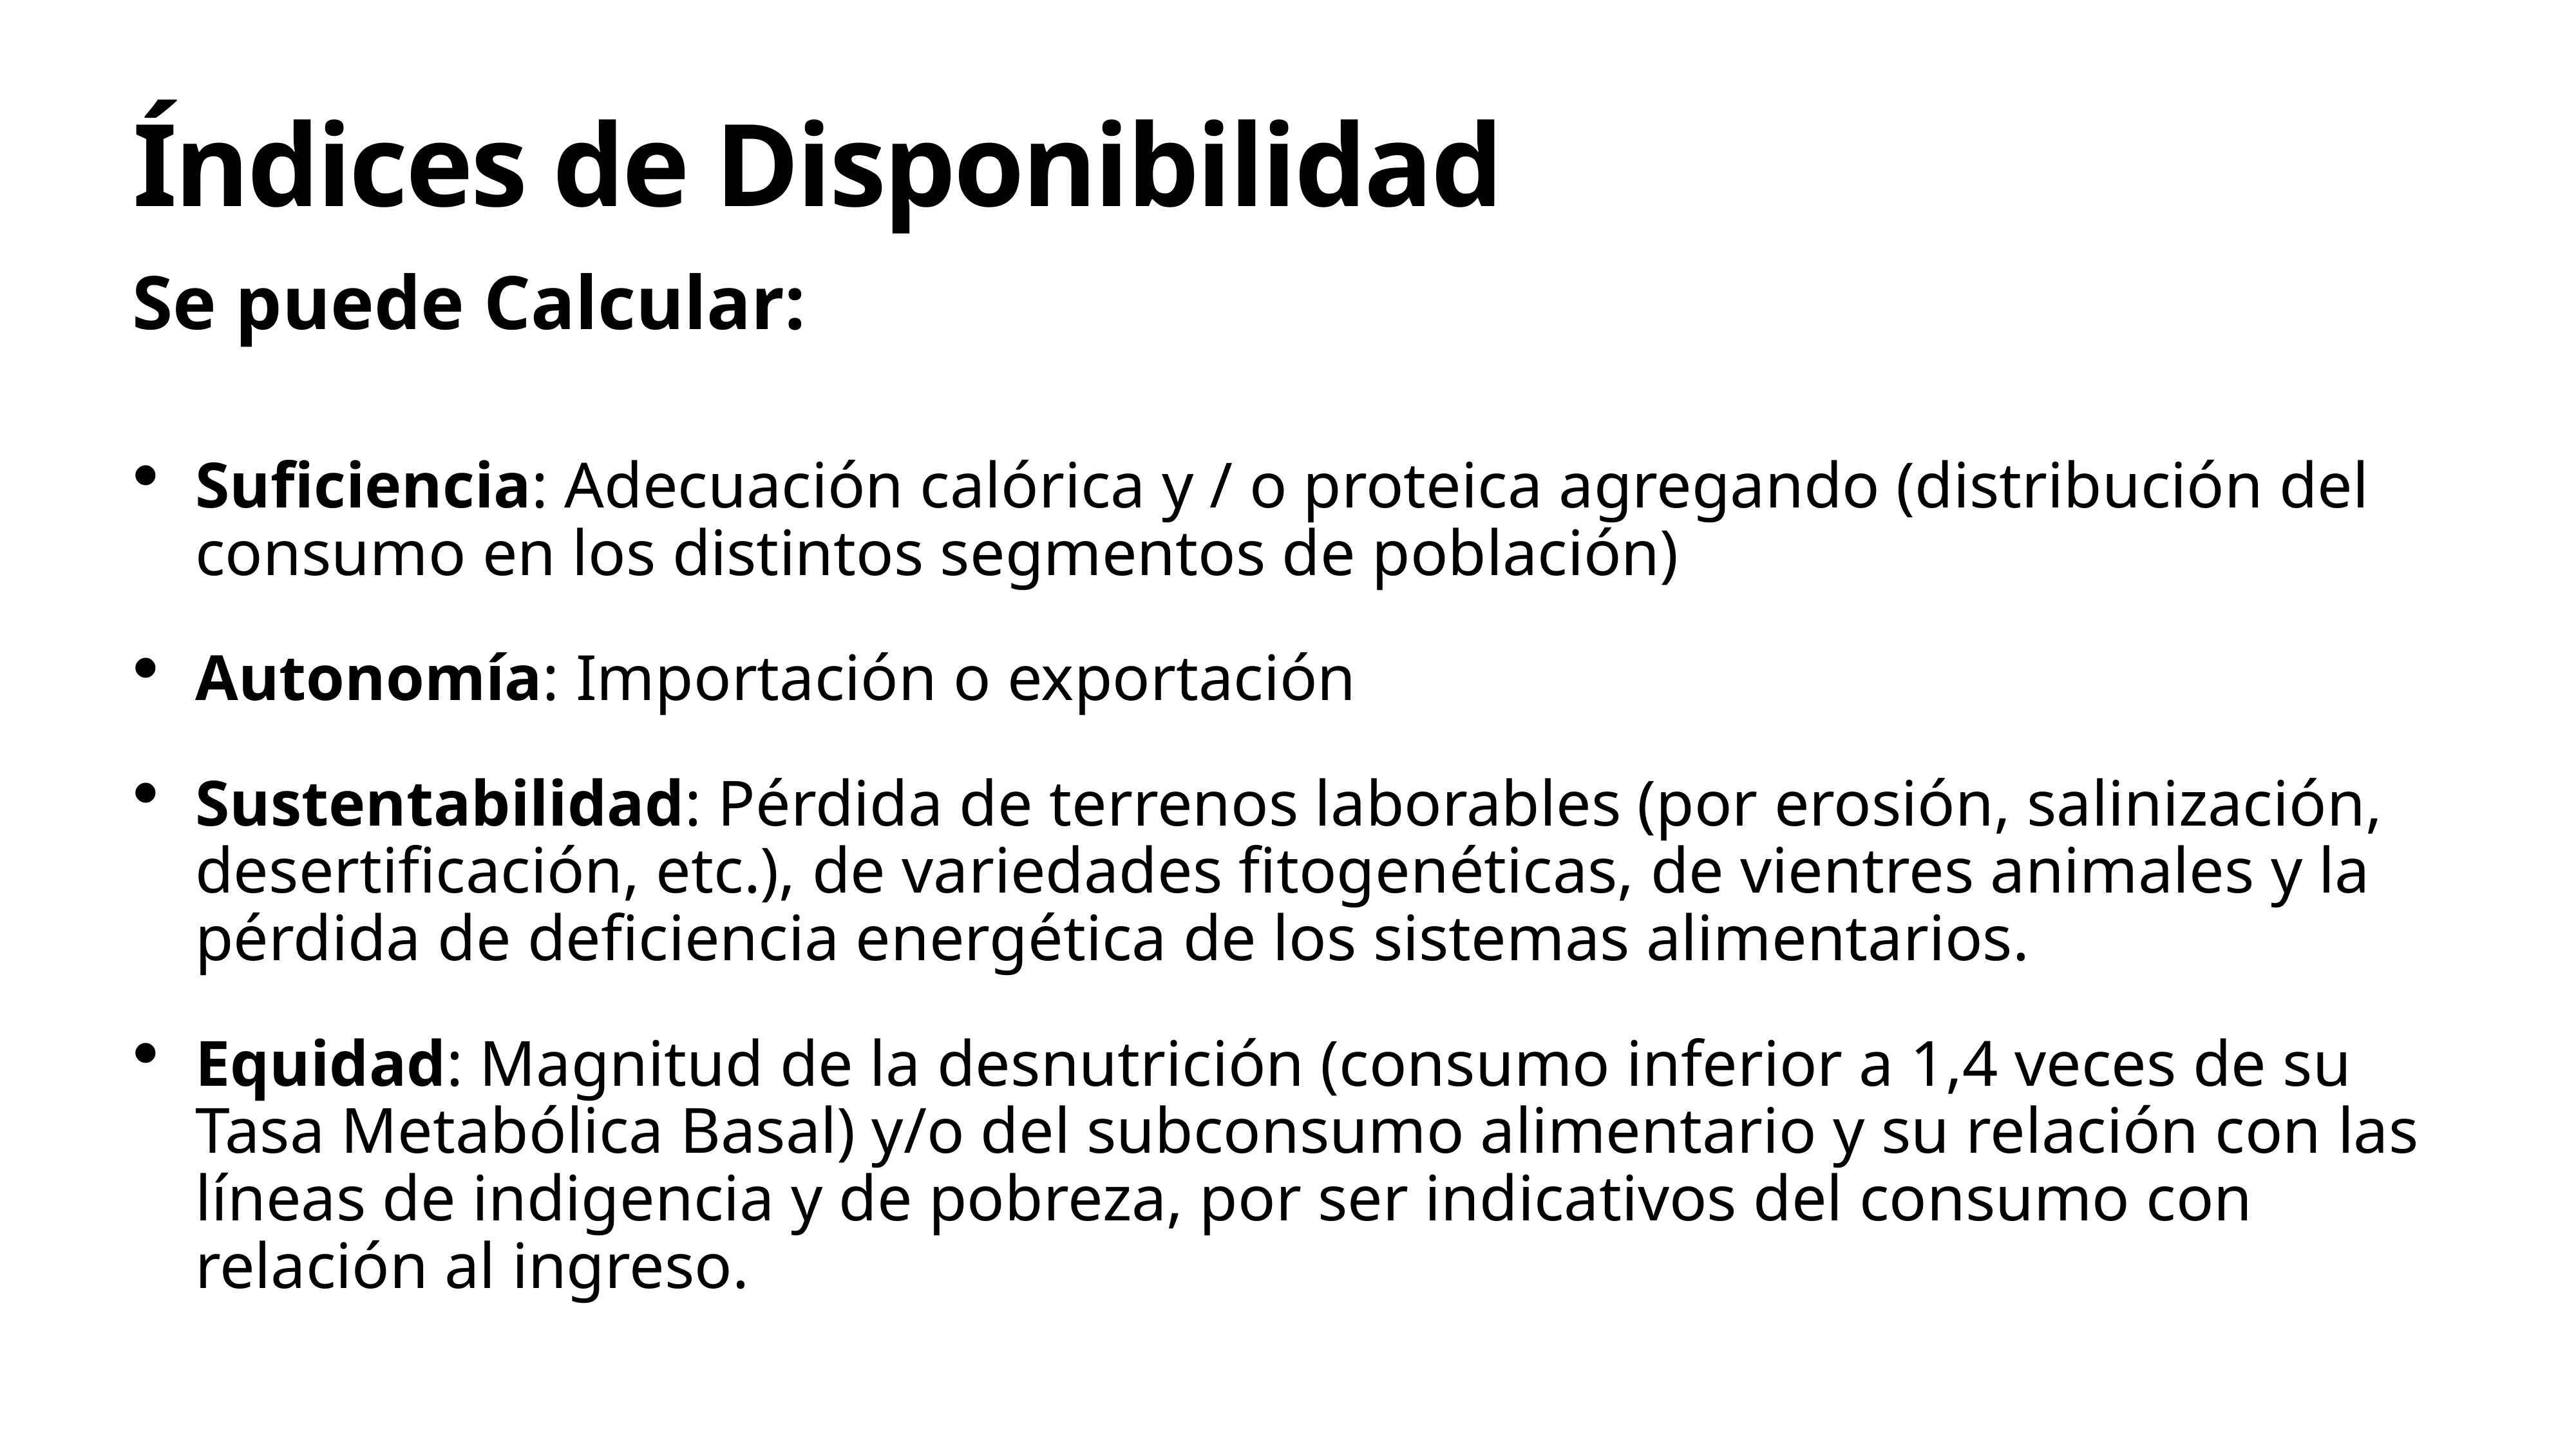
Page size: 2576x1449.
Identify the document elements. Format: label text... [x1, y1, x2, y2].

text_box Índices de Disponibilidad [127, 113, 2449, 251]
text_box Se puede Calcular: [127, 251, 2449, 350]
list Suficiencia: Adecuación calórica y / o proteica agregando (distribución del consumo en los distintos segmentos de población) Autonomía: Importación o exportación Sustentabilidad: Pérdida de terrenos laborables (por erosión, salinización, desertificación, etc.), de variedades fitogenéticas, de vientres animales y la pérdida de deficiencia energética de los sistemas alimentarios. Equidad: Magnitud de la desnutrición (consumo inferior a 1,4 veces de su Tasa Metabólica Basal) y/o del subconsumo alimentario y su relación con las líneas de indigencia y de pobreza, por ser indicativos del consumo con relación al ingreso. [127, 448, 2449, 1321]
